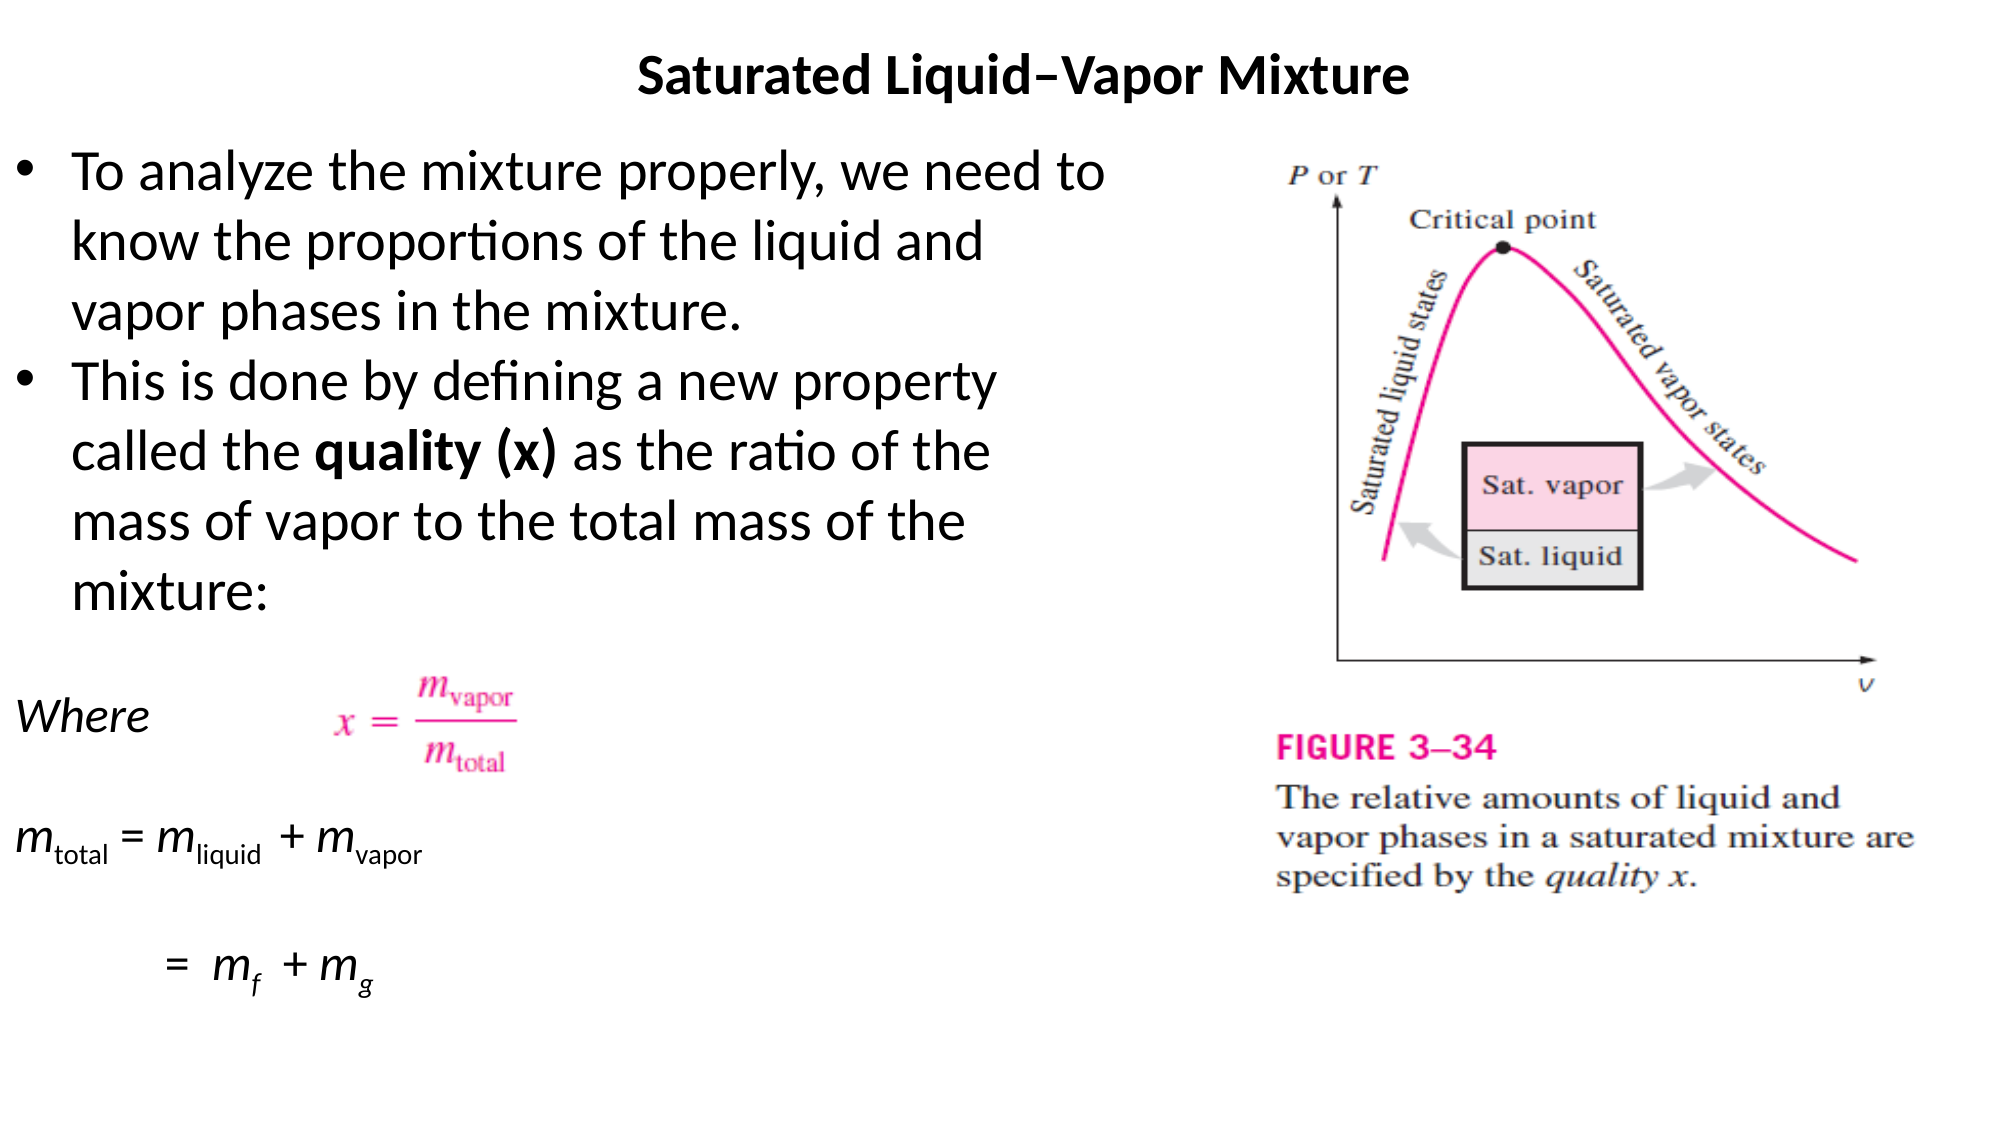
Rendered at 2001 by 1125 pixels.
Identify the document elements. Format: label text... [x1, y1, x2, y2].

picture [278, 625, 608, 820]
picture [1247, 124, 1947, 929]
text_box To analyze the mixture properly, we need to know the proportions of the liquid and vapor phases in the mixture. This is done by defining a new property called the quality (x) as the ratio of the mass of vapor to the total mass of the mixture: Where mtotal = mliquid + mvapor = mf + mg [0, 125, 1125, 1007]
text_box Saturated Liquid–Vapor Mixture [375, 29, 1673, 184]
